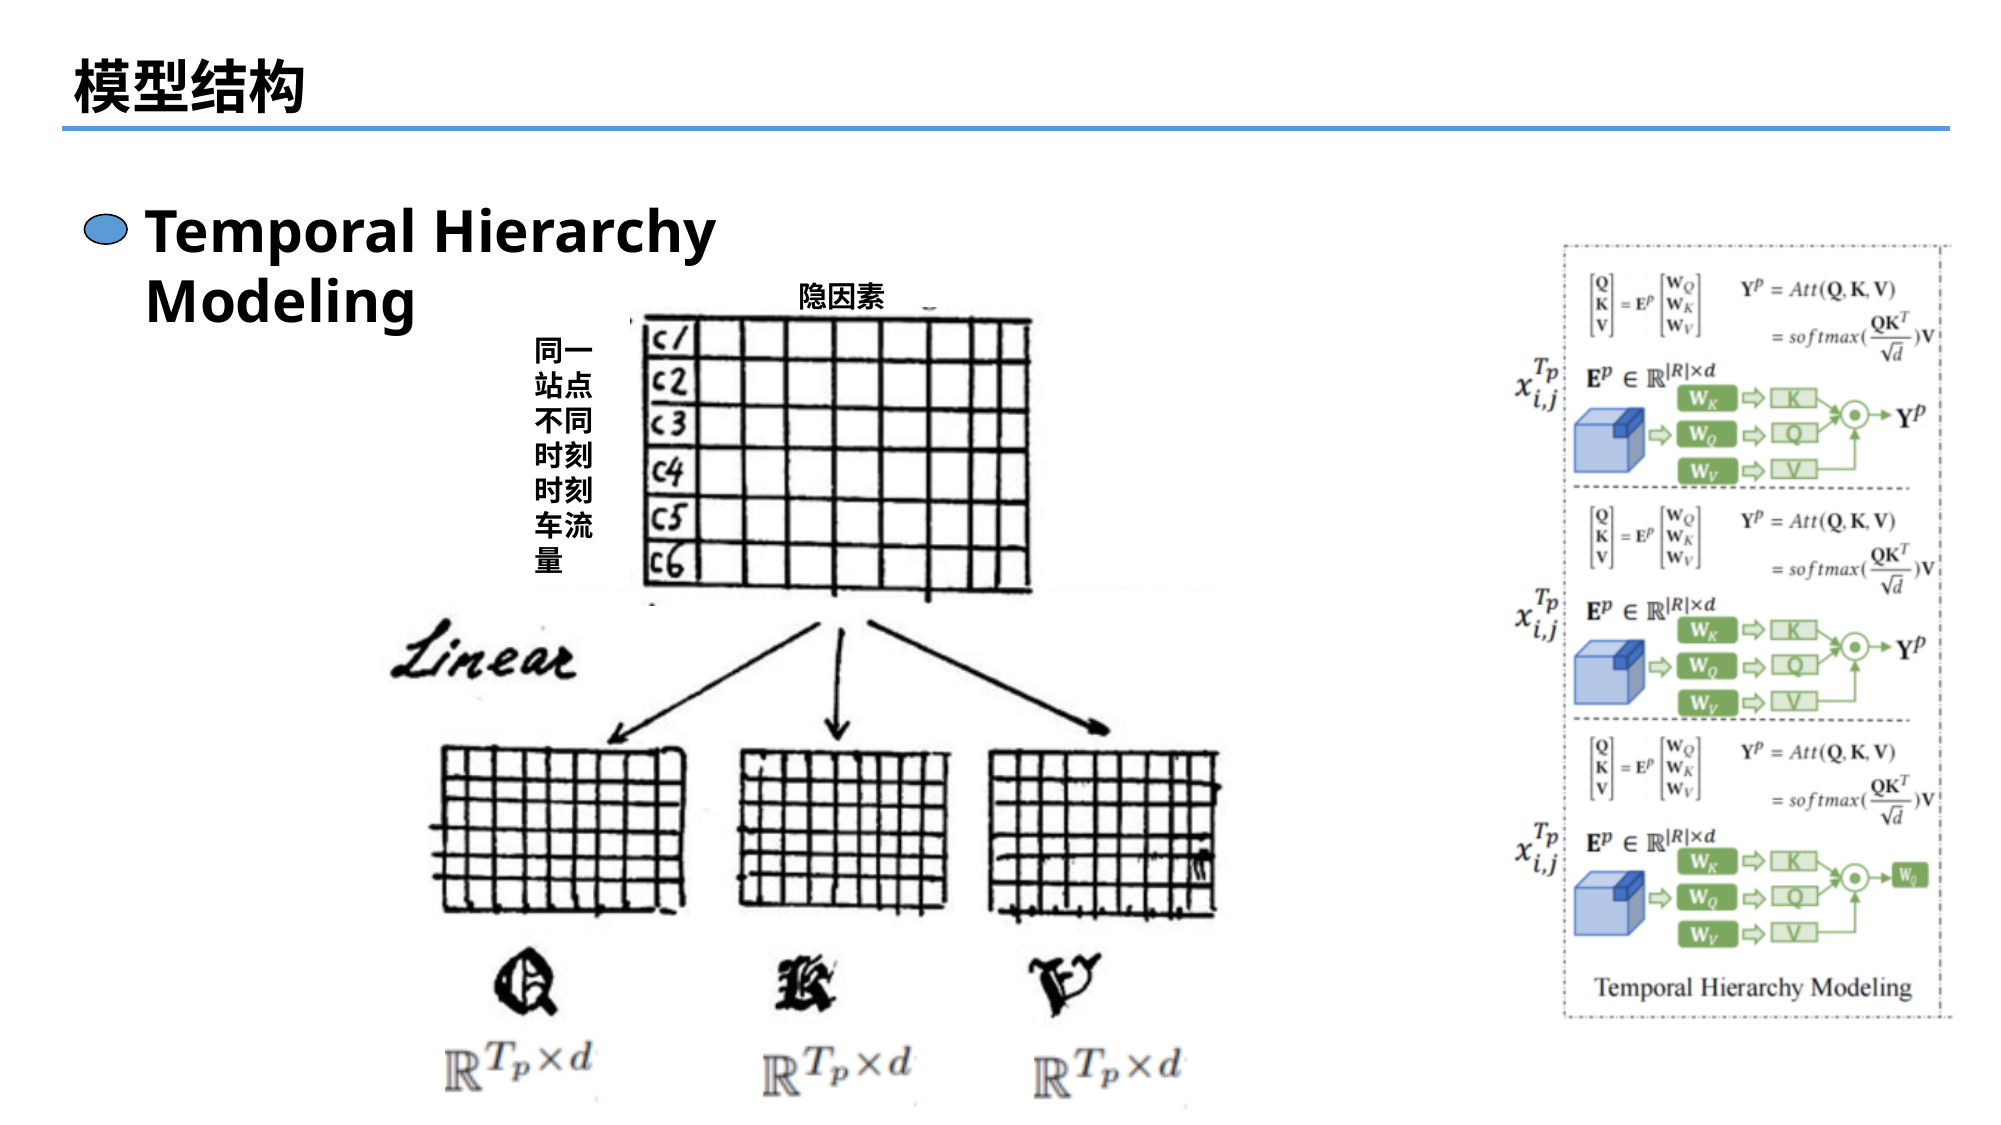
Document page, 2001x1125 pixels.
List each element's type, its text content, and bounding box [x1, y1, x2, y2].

picture [373, 307, 1253, 1102]
text_box 隐因素 [783, 270, 1187, 321]
picture [1480, 175, 1953, 1032]
picture [1034, 1042, 1187, 1109]
picture [763, 1040, 917, 1107]
text_box Temporal Hierarchy Modeling [130, 186, 983, 341]
text_box 同一站点不同时刻时刻 车流量 [520, 325, 630, 585]
text_box [84, 214, 128, 245]
text_box 模型结构 [59, 42, 593, 128]
